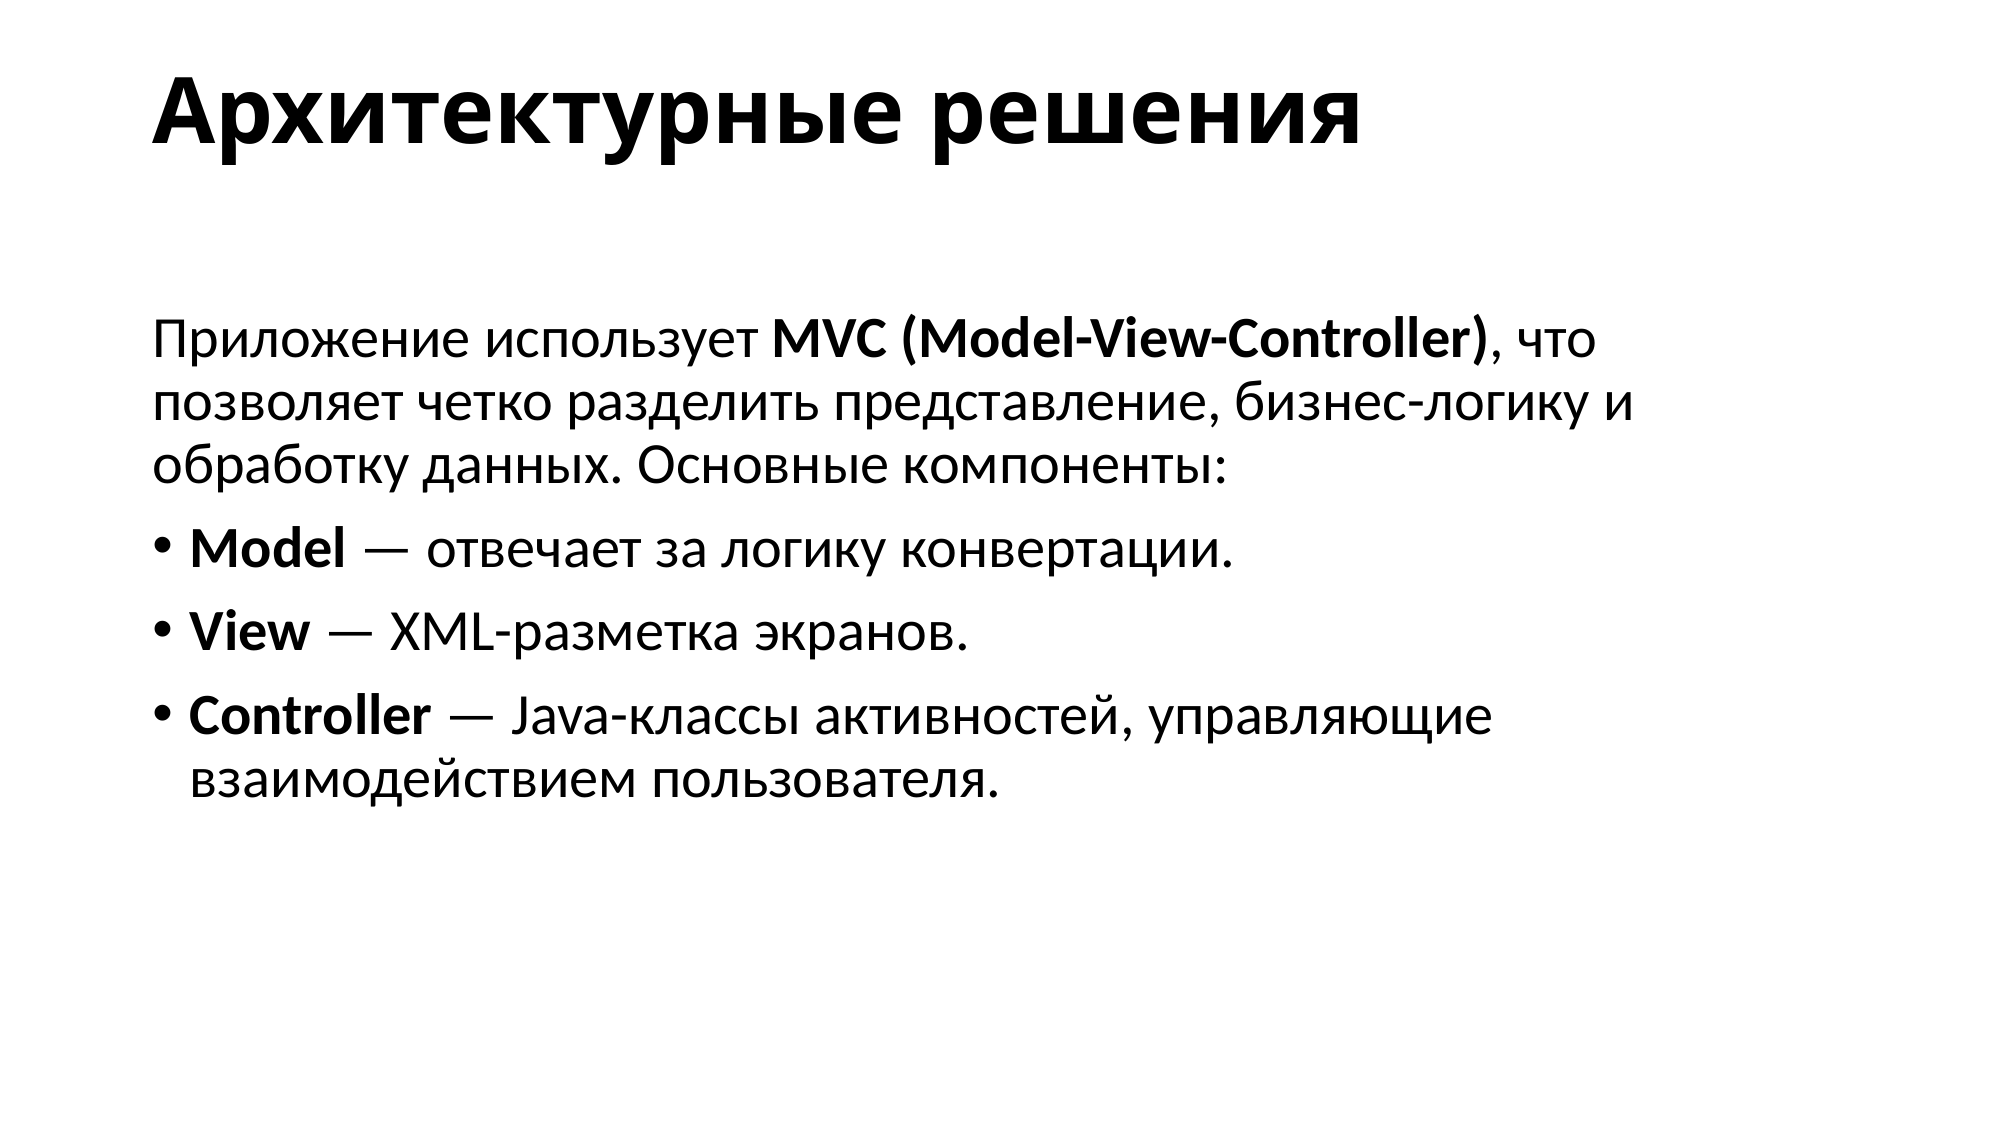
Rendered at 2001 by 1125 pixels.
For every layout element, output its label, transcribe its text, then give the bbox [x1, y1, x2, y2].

title Архитектурные решения [137, 59, 1863, 278]
list Приложение использует MVC (Model-View-Controller), что позволяет четко разделить представление, бизнес-логику и обработку данных. Основные компоненты: Model — отвечает за логику конвертации. View — XML-разметка экранов. Controller — Java-классы активностей, управляющие взаимодействием пользователя. [137, 299, 1863, 1014]
